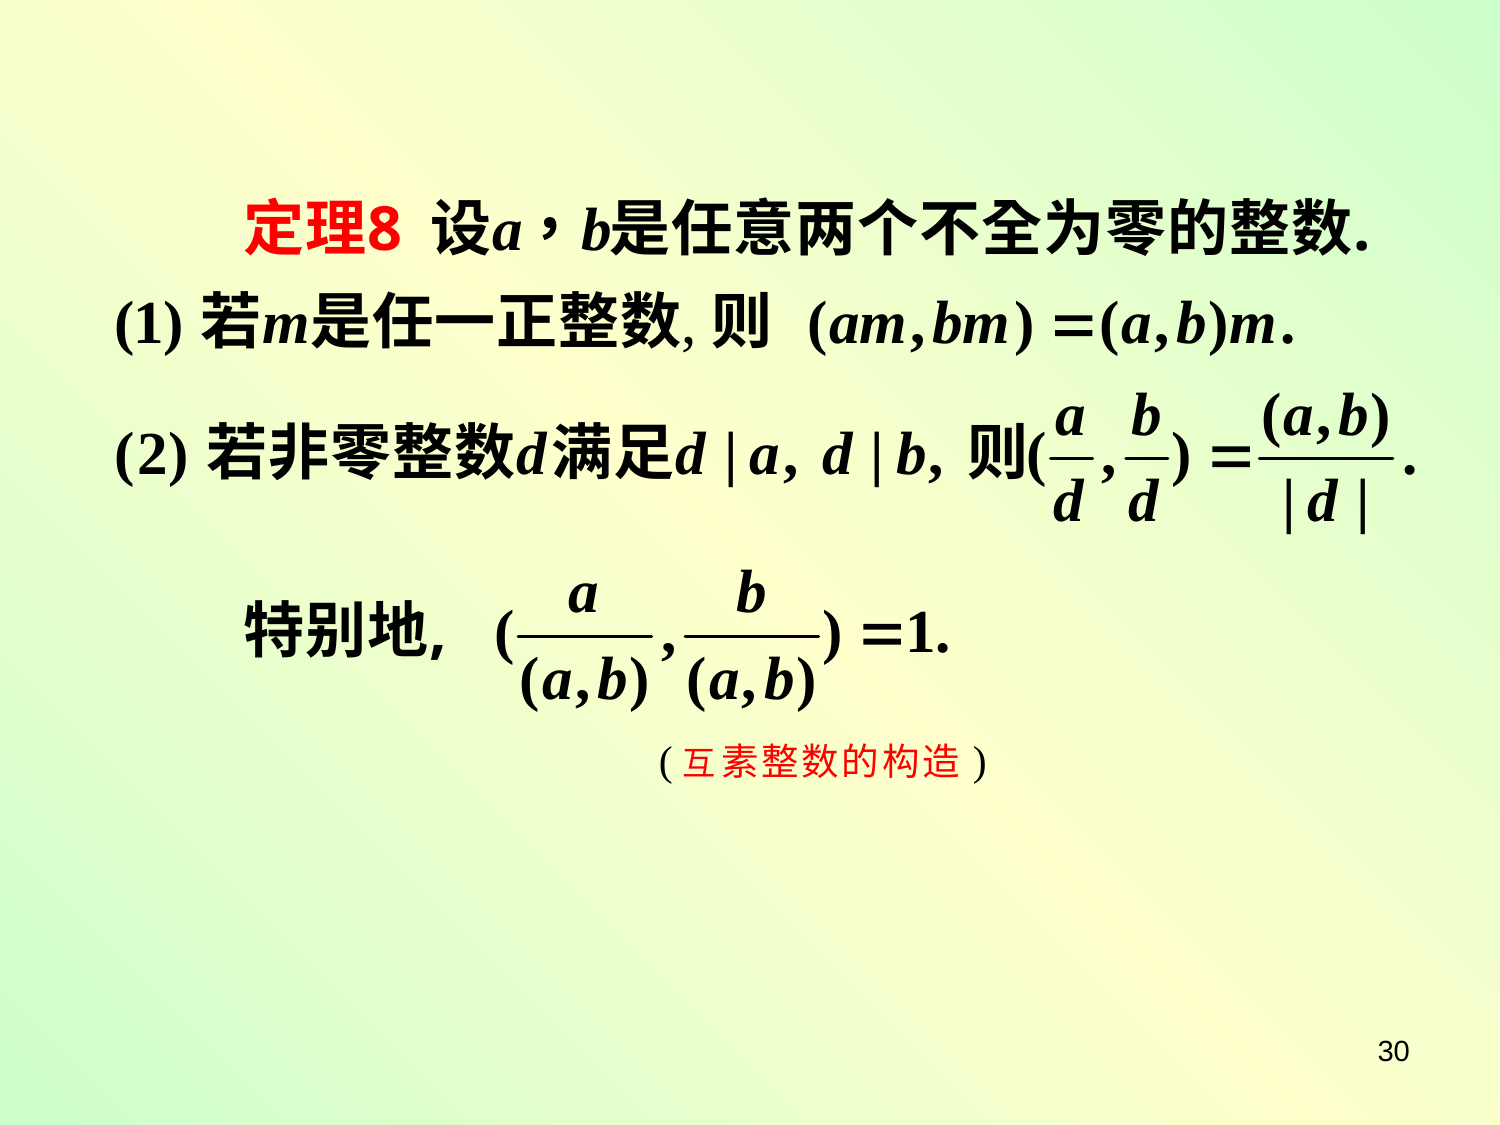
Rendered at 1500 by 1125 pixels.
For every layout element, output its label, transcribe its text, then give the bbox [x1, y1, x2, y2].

slide_number 30 [1074, 1024, 1425, 1103]
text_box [107, 187, 1425, 727]
text_box (互素整数的构造) [642, 727, 1002, 792]
